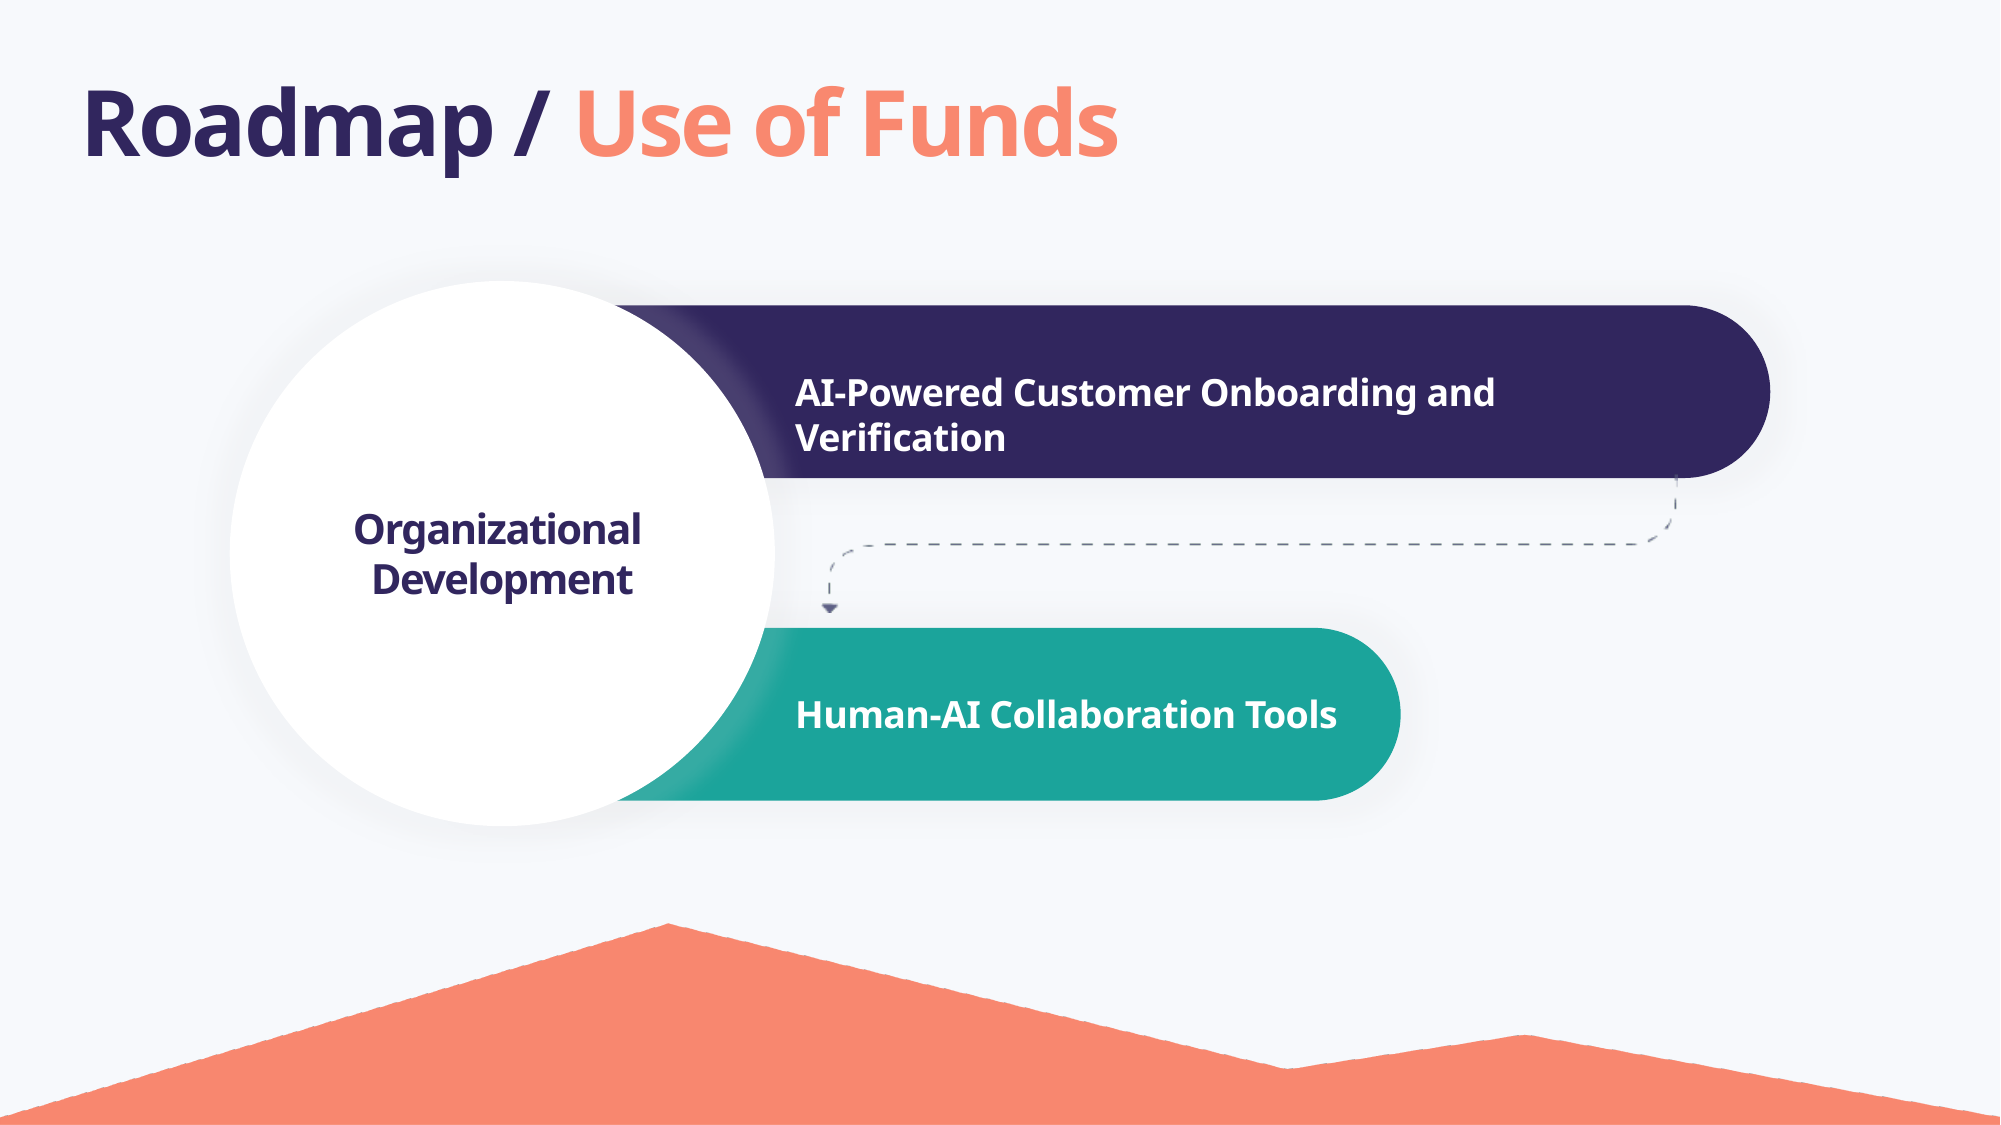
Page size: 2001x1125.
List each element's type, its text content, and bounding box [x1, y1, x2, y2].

text_box Roadmap / Use of Funds [67, 57, 1135, 183]
picture [0, 923, 2000, 1125]
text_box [229, 280, 1771, 827]
